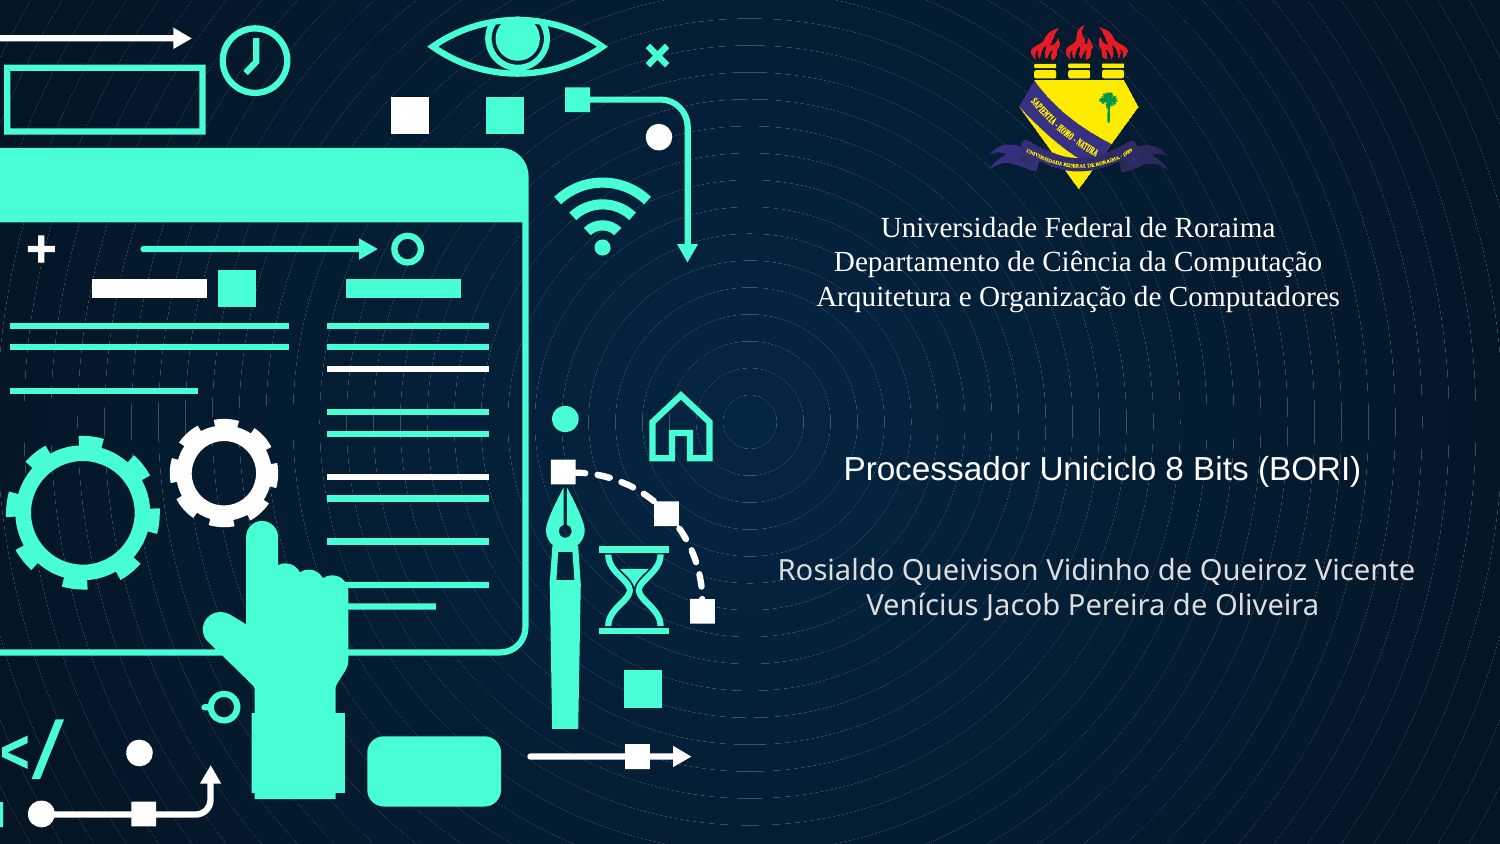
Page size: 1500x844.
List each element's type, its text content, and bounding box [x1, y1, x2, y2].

text_box [550, 459, 589, 485]
text_box [554, 177, 651, 205]
text_box [391, 232, 424, 266]
text_box [327, 473, 489, 481]
text_box [218, 269, 257, 308]
text_box [598, 546, 670, 553]
text_box [527, 744, 692, 770]
text_box [126, 739, 153, 767]
text_box Universidade Federal de Roraima Departamento de Ciência da Computação Arquitetura e Organização de Computadores [777, 200, 1380, 321]
text_box [688, 547, 700, 566]
text_box [0, 802, 4, 828]
text_box [618, 478, 637, 491]
text_box [9, 344, 290, 351]
text_box [9, 322, 290, 329]
text_box [598, 628, 670, 635]
text_box [0, 147, 529, 800]
text_box [605, 554, 633, 627]
text_box [327, 365, 489, 373]
text_box [243, 38, 260, 76]
text_box [690, 595, 715, 624]
text_box [486, 96, 524, 135]
text_box [594, 471, 613, 482]
text_box [619, 568, 649, 588]
text_box [27, 765, 222, 828]
text_box [565, 87, 699, 263]
text_box [327, 495, 489, 502]
text_box [327, 430, 489, 437]
text_box [0, 27, 192, 49]
text_box [91, 279, 207, 298]
text_box [327, 344, 489, 351]
text_box [27, 235, 55, 263]
text_box [649, 391, 713, 462]
text_box Rosialdo Queivison Vidinho de Queiroz Vicente Venícius Jacob Pereira de Oliveira [762, 544, 1431, 629]
text_box [427, 16, 608, 77]
text_box [140, 238, 378, 260]
text_box [9, 387, 198, 394]
text_box [4, 64, 206, 135]
text_box [327, 409, 489, 416]
text_box [2, 735, 28, 769]
text_box [327, 538, 489, 545]
text_box [696, 571, 705, 590]
picture [987, 24, 1169, 192]
text_box [552, 405, 579, 433]
text_box [345, 279, 461, 298]
text_box [367, 736, 502, 807]
text_box [635, 554, 664, 627]
text_box [545, 487, 585, 729]
text_box [594, 239, 611, 256]
text_box [169, 418, 279, 528]
text_box [583, 220, 622, 236]
text_box [391, 96, 430, 135]
text_box [623, 670, 662, 709]
text_box [327, 322, 489, 329]
text_box [640, 490, 689, 543]
text_box [645, 43, 670, 68]
text_box [201, 690, 241, 724]
text_box [5, 435, 160, 590]
text_box Processador Uniciclo 8 Bits (BORI) [828, 439, 1377, 495]
text_box [645, 123, 673, 151]
text_box [219, 25, 291, 97]
text_box [569, 199, 636, 221]
text_box [31, 719, 65, 780]
